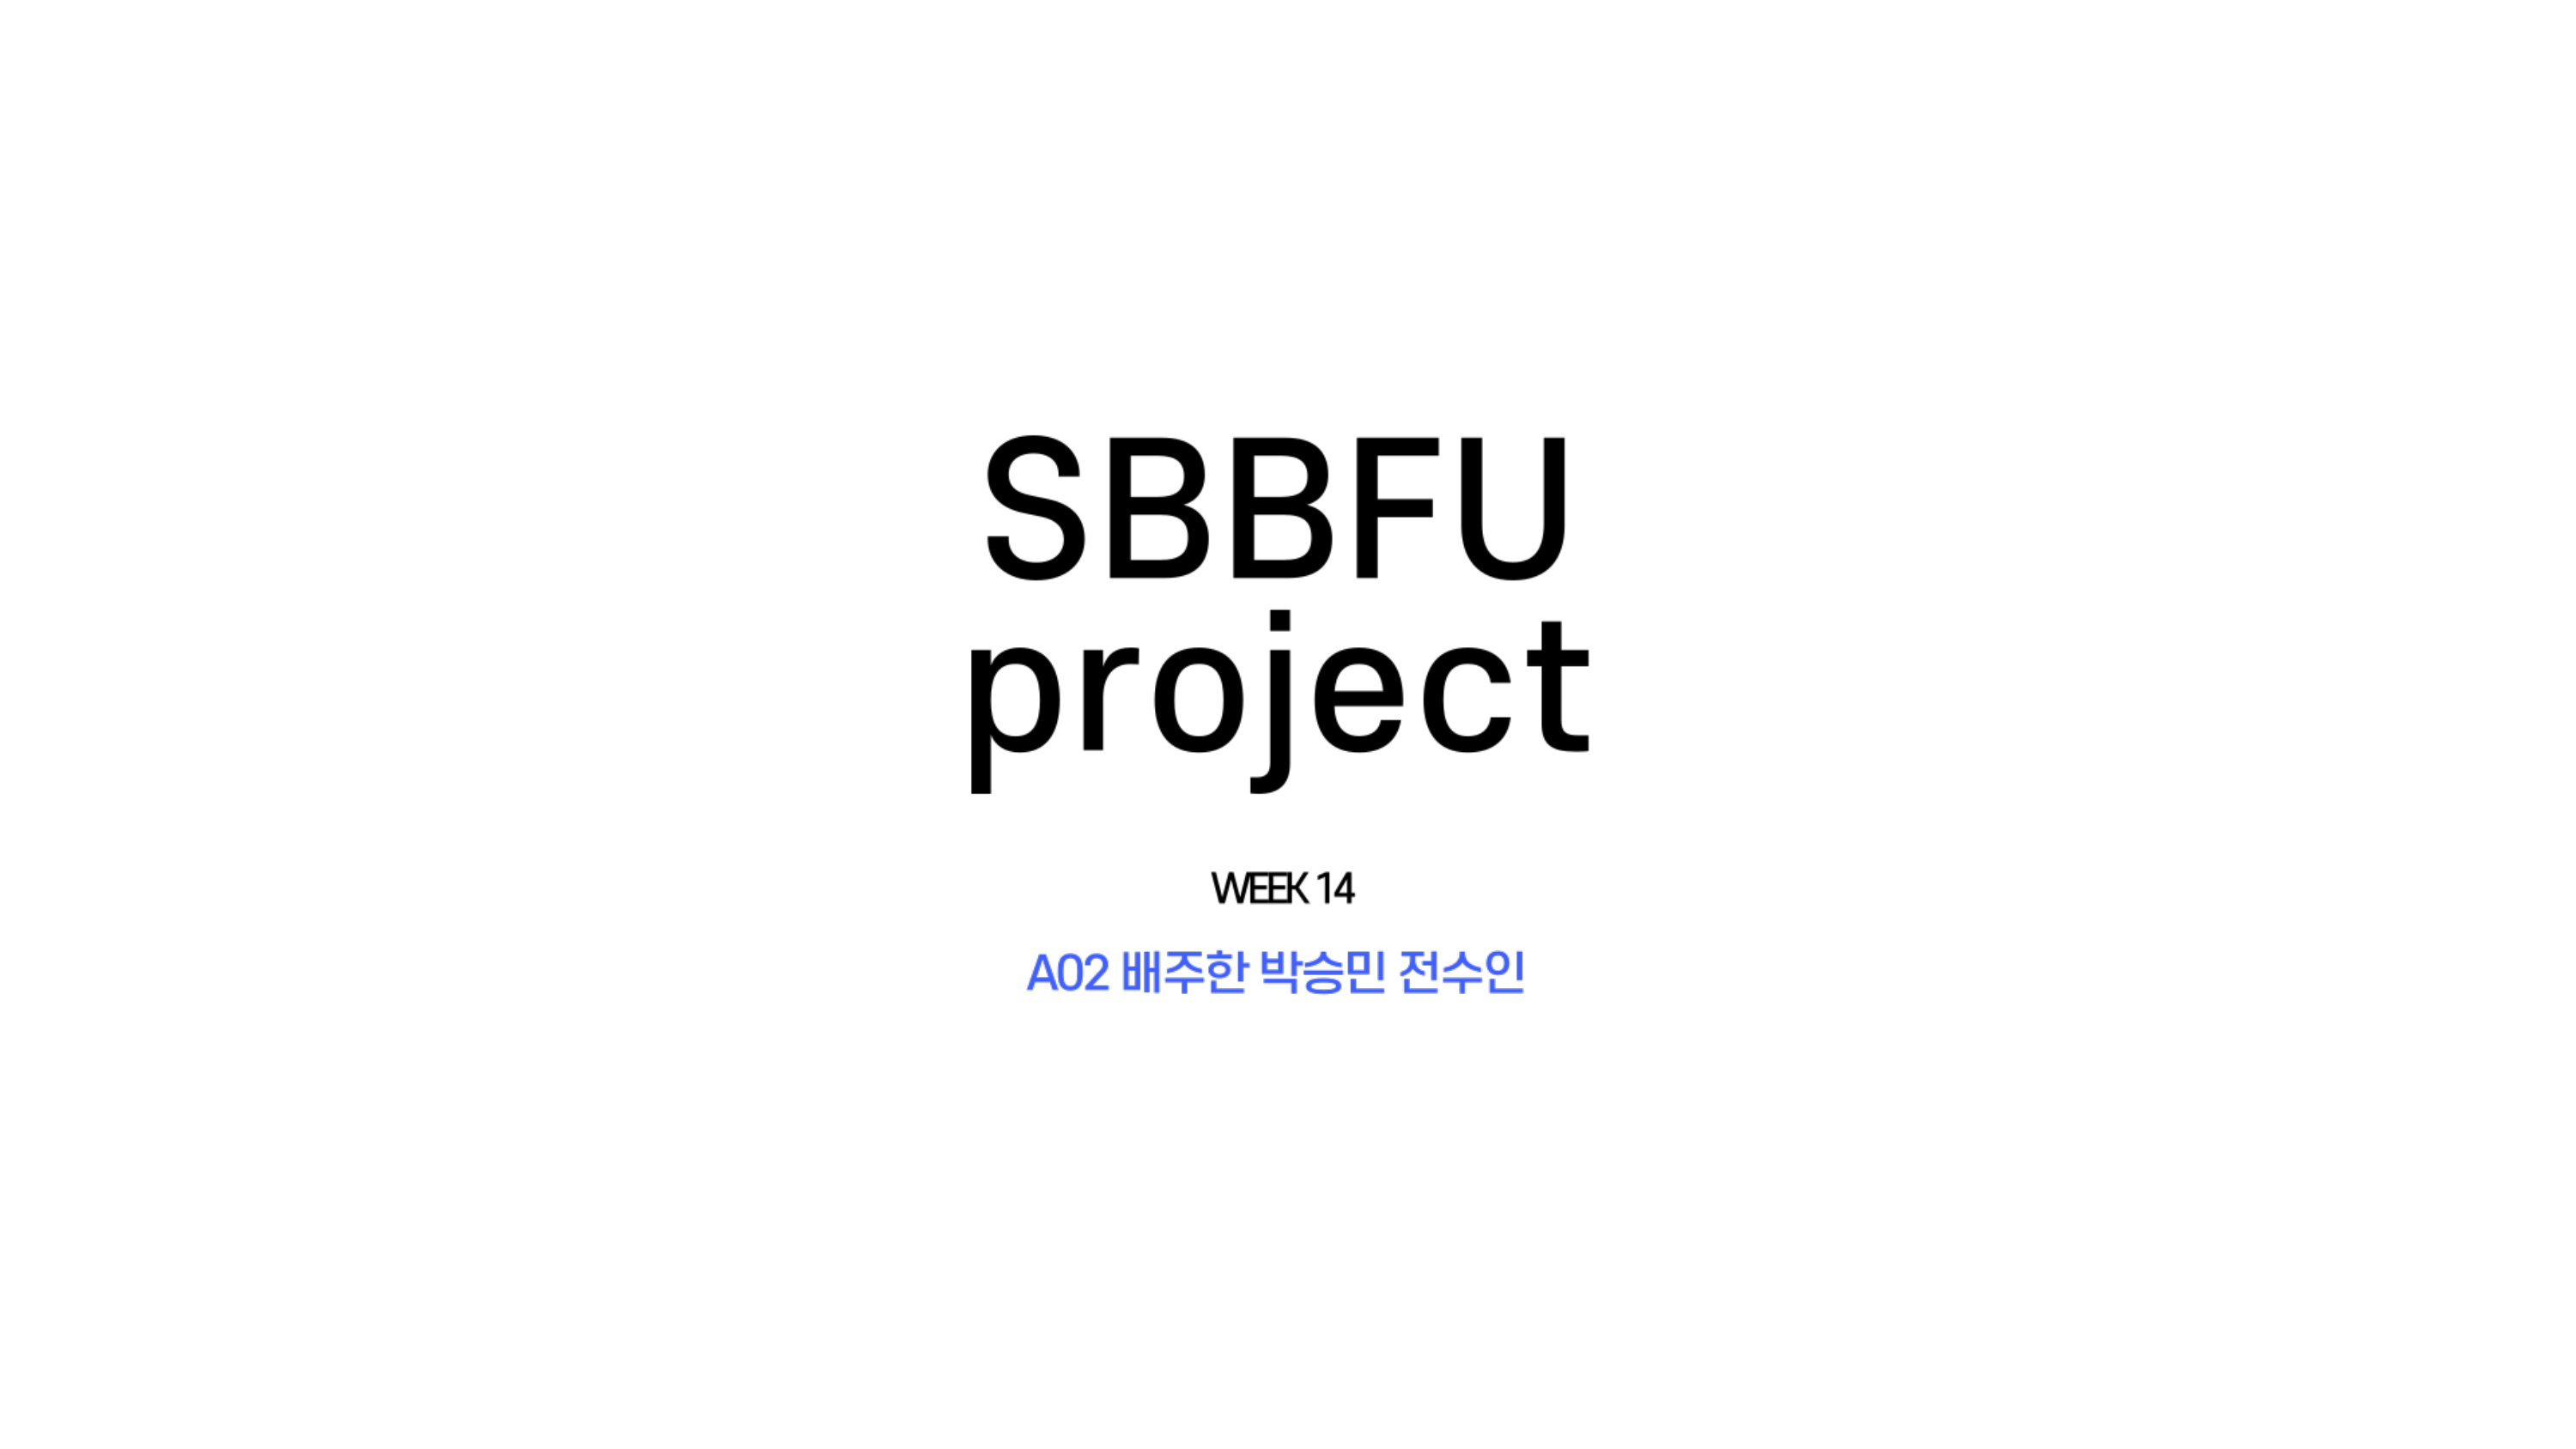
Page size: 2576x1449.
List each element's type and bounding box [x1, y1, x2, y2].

picture [713, 932, 1552, 1016]
picture [482, 354, 1676, 926]
